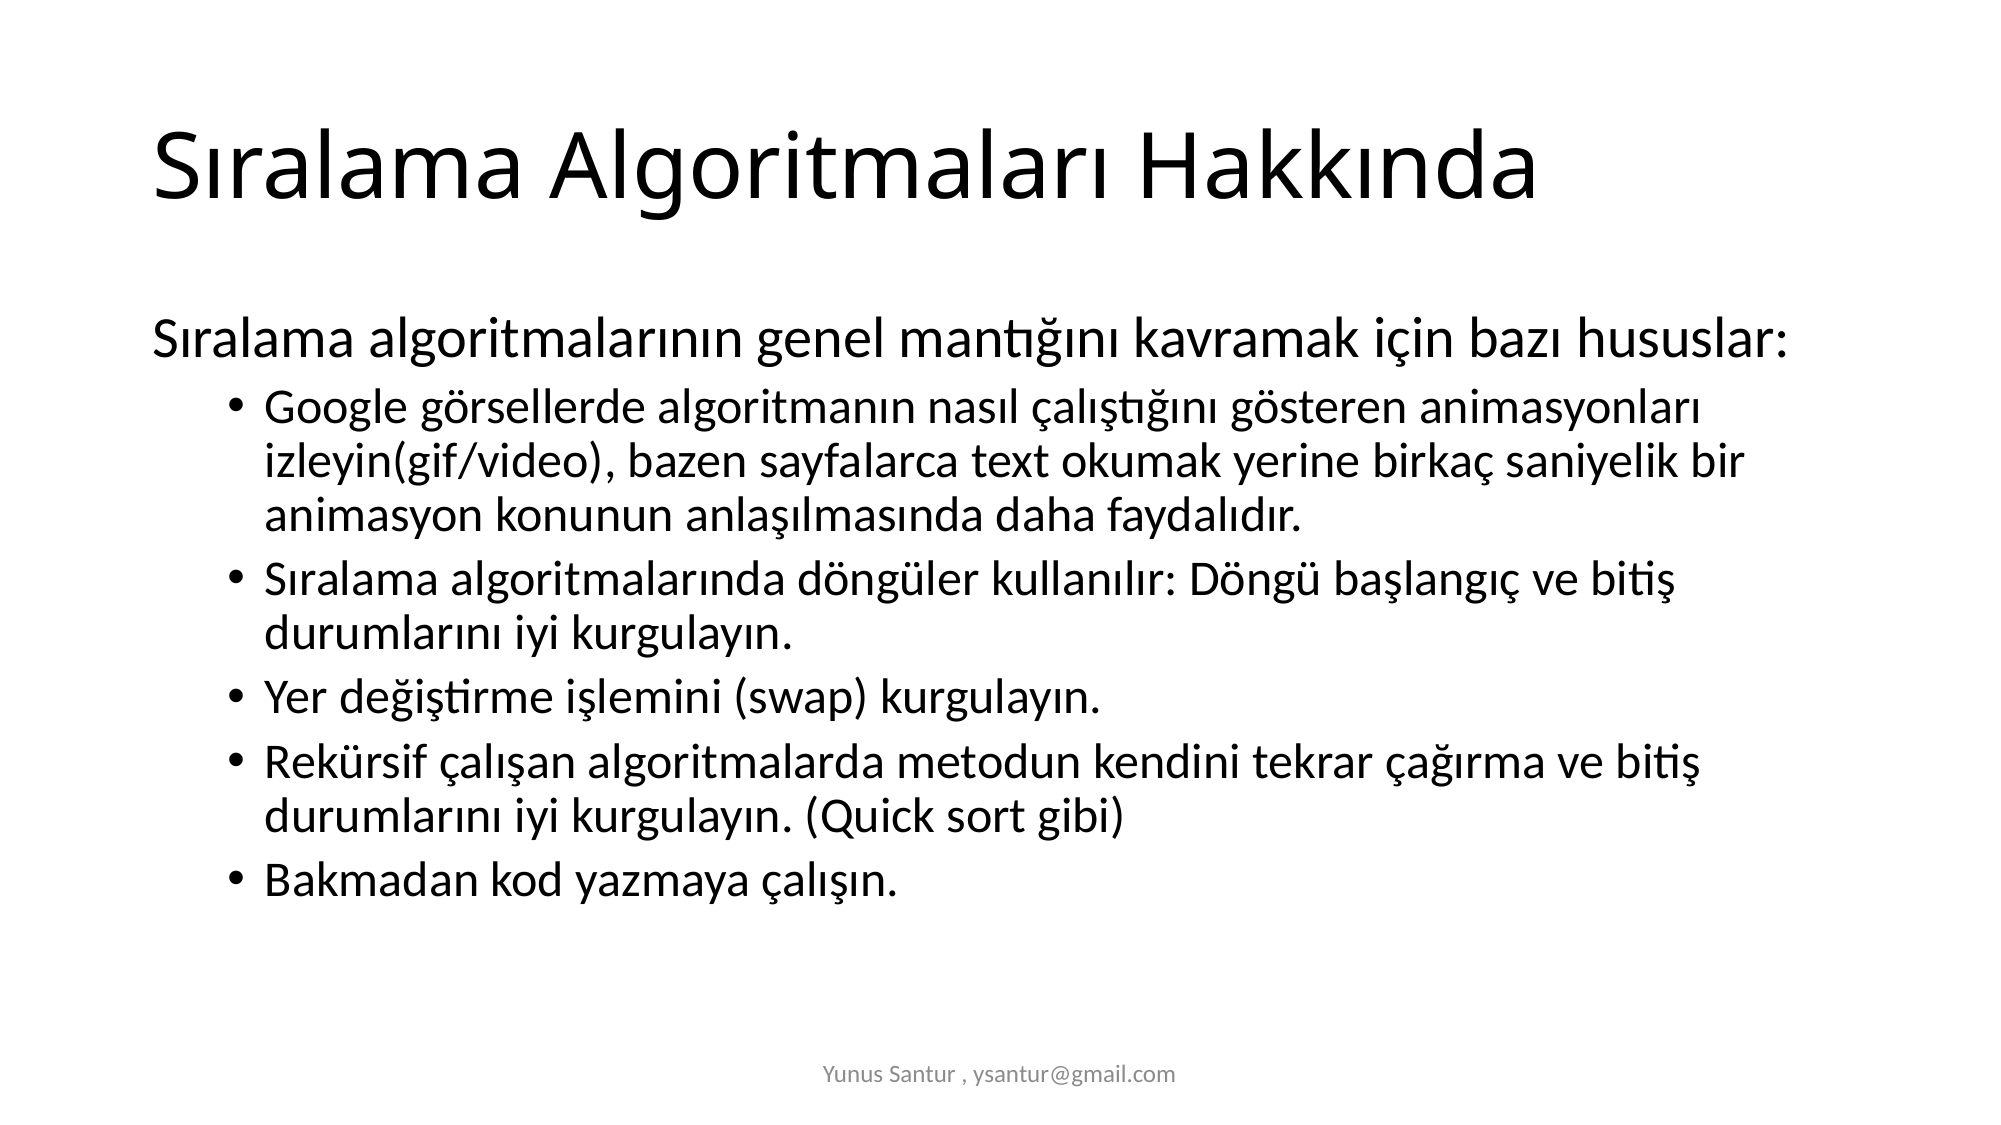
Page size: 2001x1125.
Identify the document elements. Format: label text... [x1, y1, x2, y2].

title Sıralama Algoritmaları Hakkında [137, 59, 1863, 278]
list Sıralama algoritmalarının genel mantığını kavramak için bazı hususlar: Google görsellerde algoritmanın nasıl çalıştığını gösteren animasyonları izleyin(gif/video), bazen sayfalarca text okumak yerine birkaç saniyelik bir animasyon konunun anlaşılmasında daha faydalıdır. Sıralama algoritmalarında döngüler kullanılır: Döngü başlangıç ve bitiş durumlarını iyi kurgulayın. Yer değiştirme işlemini (swap) kurgulayın. Rekürsif çalışan algoritmalarda metodun kendini tekrar çağırma ve bitiş durumlarını iyi kurgulayın. (Quick sort gibi) Bakmadan kod yazmaya çalışın. [137, 299, 1863, 1014]
footer Yunus Santur , ysantur@gmail.com [662, 1042, 1338, 1103]
